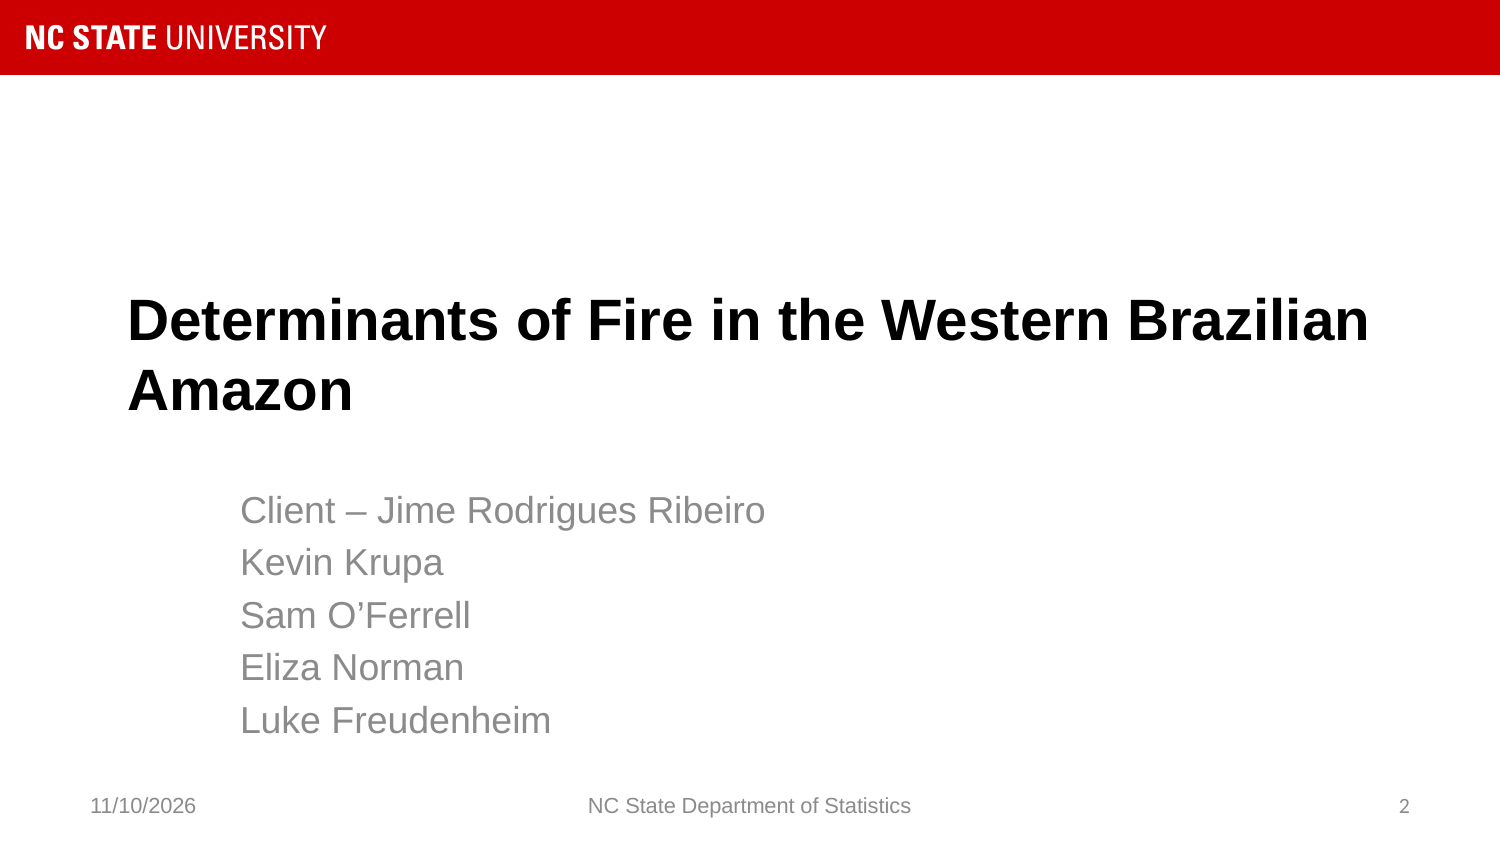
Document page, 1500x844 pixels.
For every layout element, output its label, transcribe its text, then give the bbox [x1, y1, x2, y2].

slide_number 2 [1074, 782, 1425, 827]
picture [0, 0, 1500, 75]
title Determinants of Fire in the Western Brazilian Amazon [112, 262, 1388, 443]
subtitle Client – Jime Rodrigues Ribeiro Kevin Krupa Sam O’Ferrell Eliza Norman Luke Freudenheim [225, 478, 1275, 749]
footer NC State Department of Statistics [512, 782, 988, 827]
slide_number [75, 782, 425, 827]
